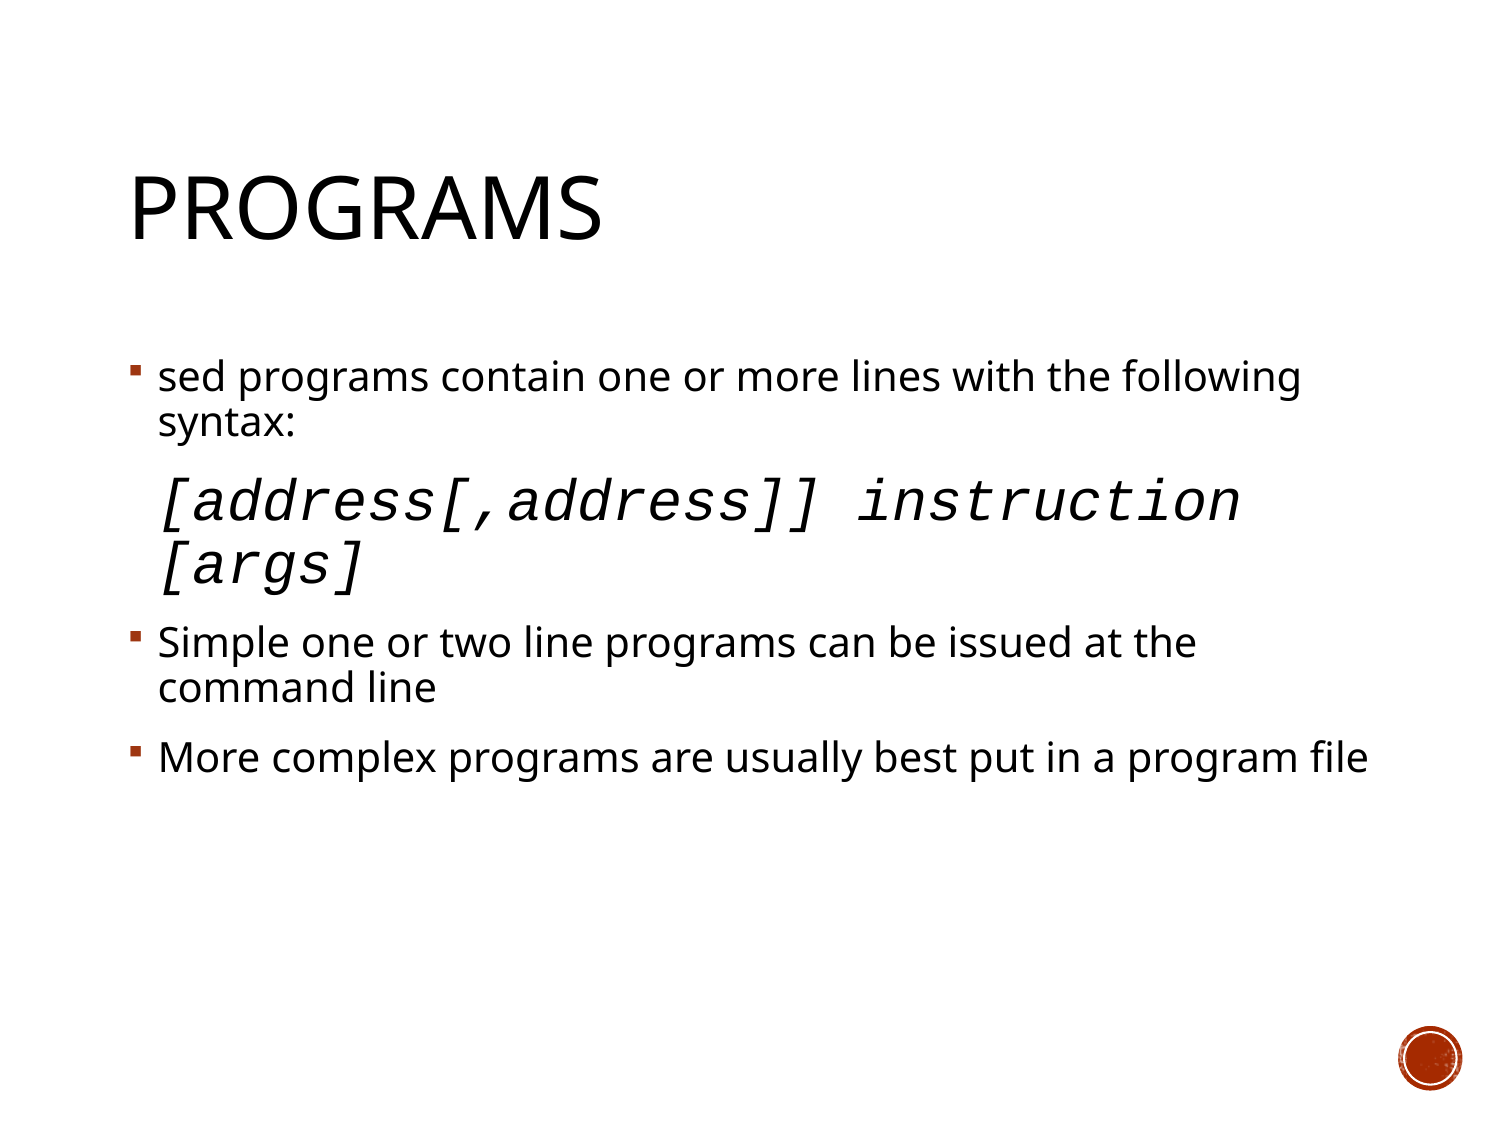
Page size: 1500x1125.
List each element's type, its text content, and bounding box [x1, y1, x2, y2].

list sed programs contain one or more lines with the following syntax: [address[,address]] instruction [args] Simple one or two line programs can be issued at the command line More complex programs are usually best put in a program file [112, 348, 1388, 1013]
title Programs [112, 79, 1388, 344]
